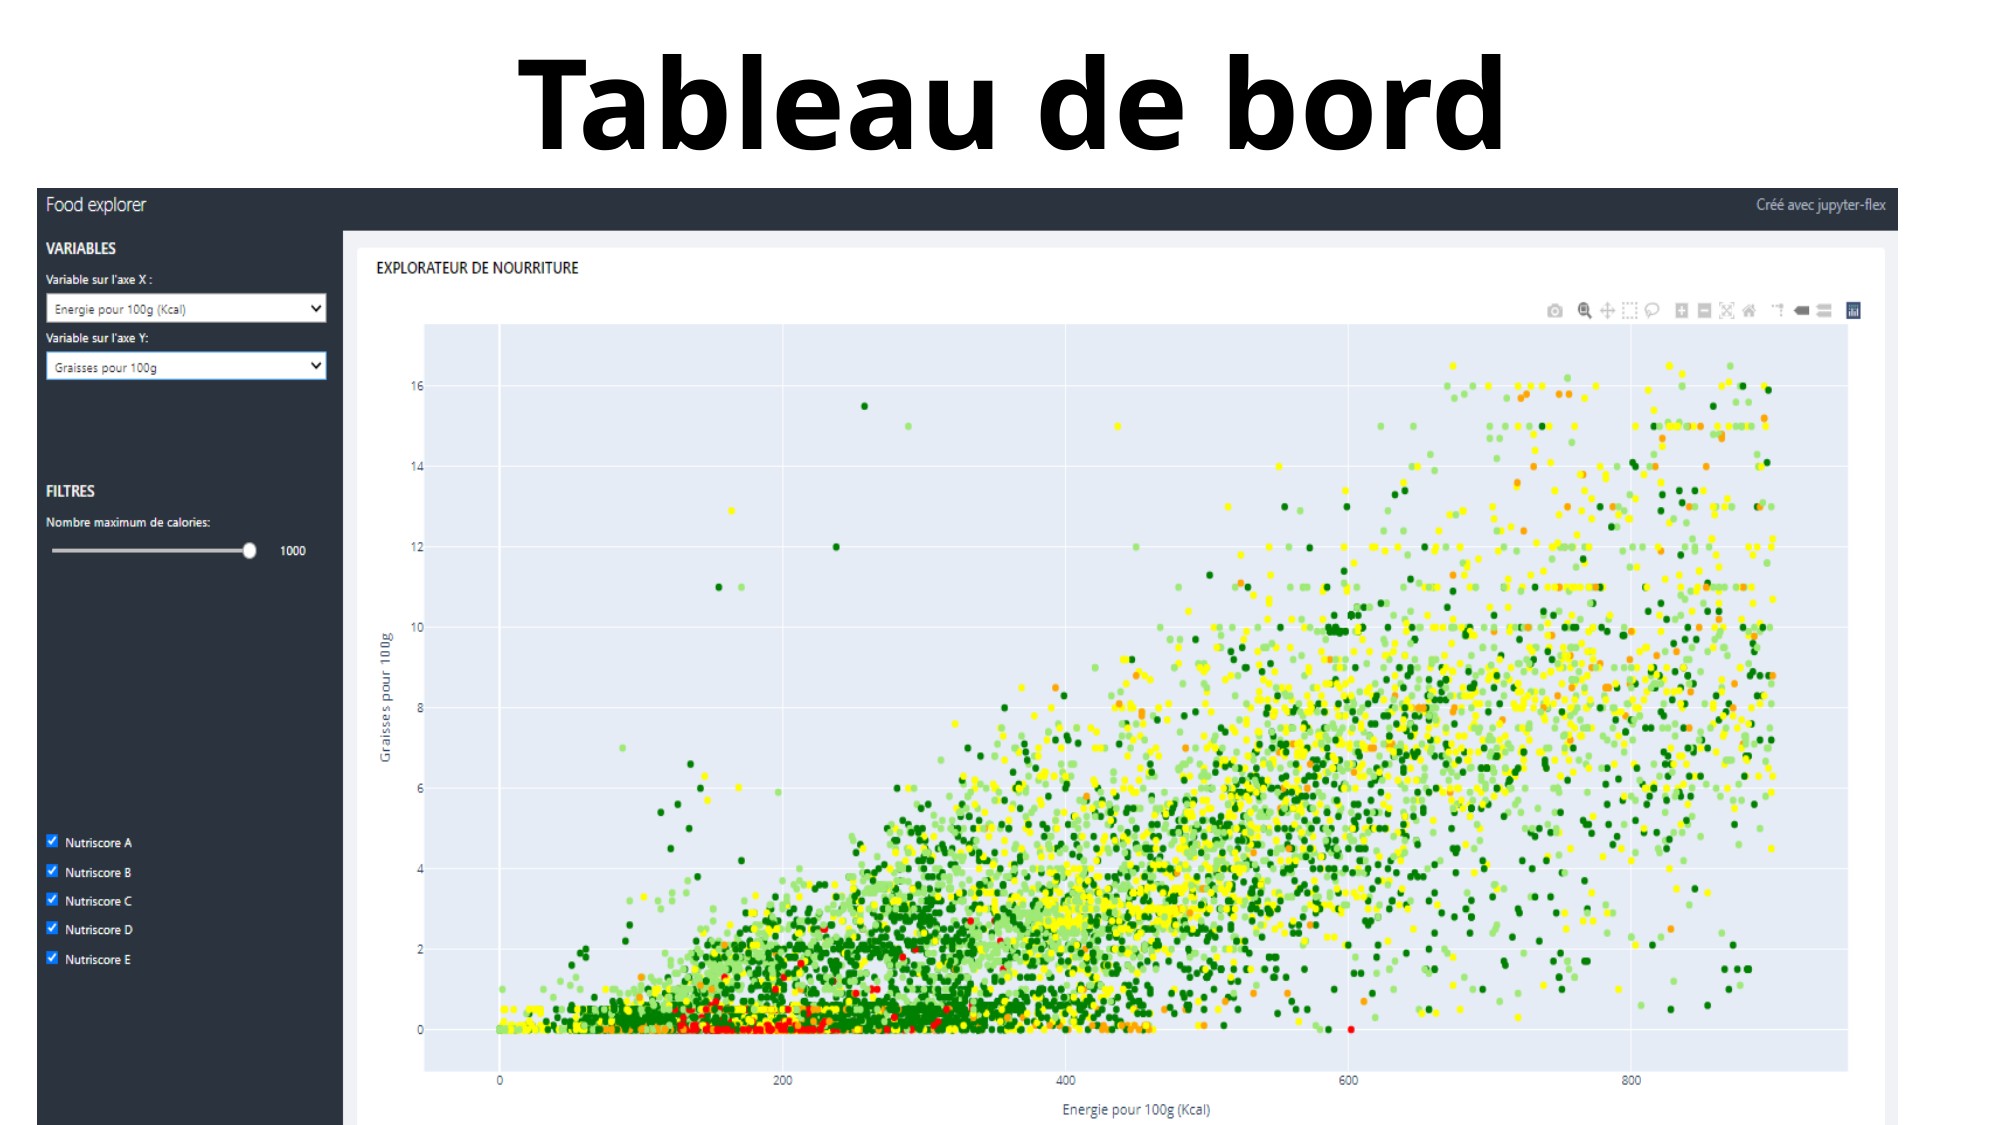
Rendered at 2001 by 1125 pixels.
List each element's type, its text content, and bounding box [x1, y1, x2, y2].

title Tableau de bord [151, 0, 1877, 188]
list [37, 188, 1898, 1125]
